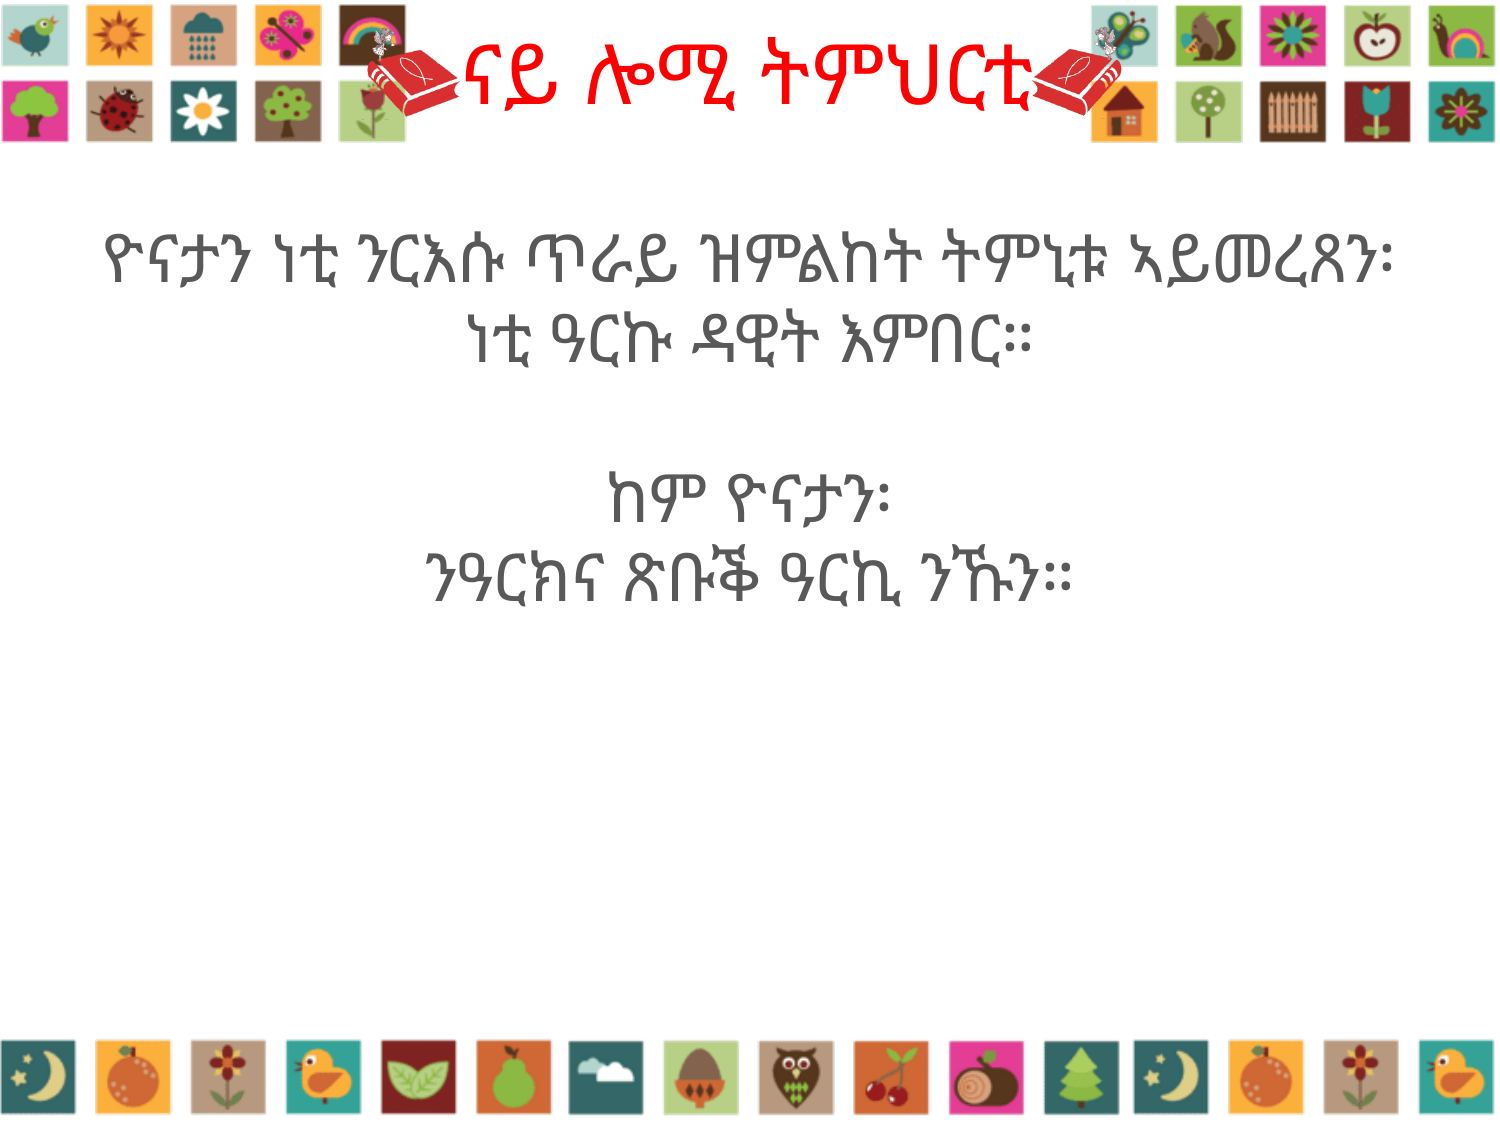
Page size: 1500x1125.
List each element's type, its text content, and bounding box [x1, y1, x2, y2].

text_box ናይ ሎሚ ትምህርቲ [425, 13, 1077, 129]
picture [0, 3, 492, 150]
picture [999, 3, 1500, 150]
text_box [0, 1028, 1500, 1118]
text_box ዮናታን ነቲ ንርእሱ ጥራይ ዝምልከት ትምኒቱ ኣይመረጸን፡ ነቲ ዓርኩ ዳዊት እምበር። ከም ዮናታን፡ ንዓርክና ጽቡቕ ዓርኪ ንኹን። [76, 208, 1424, 623]
